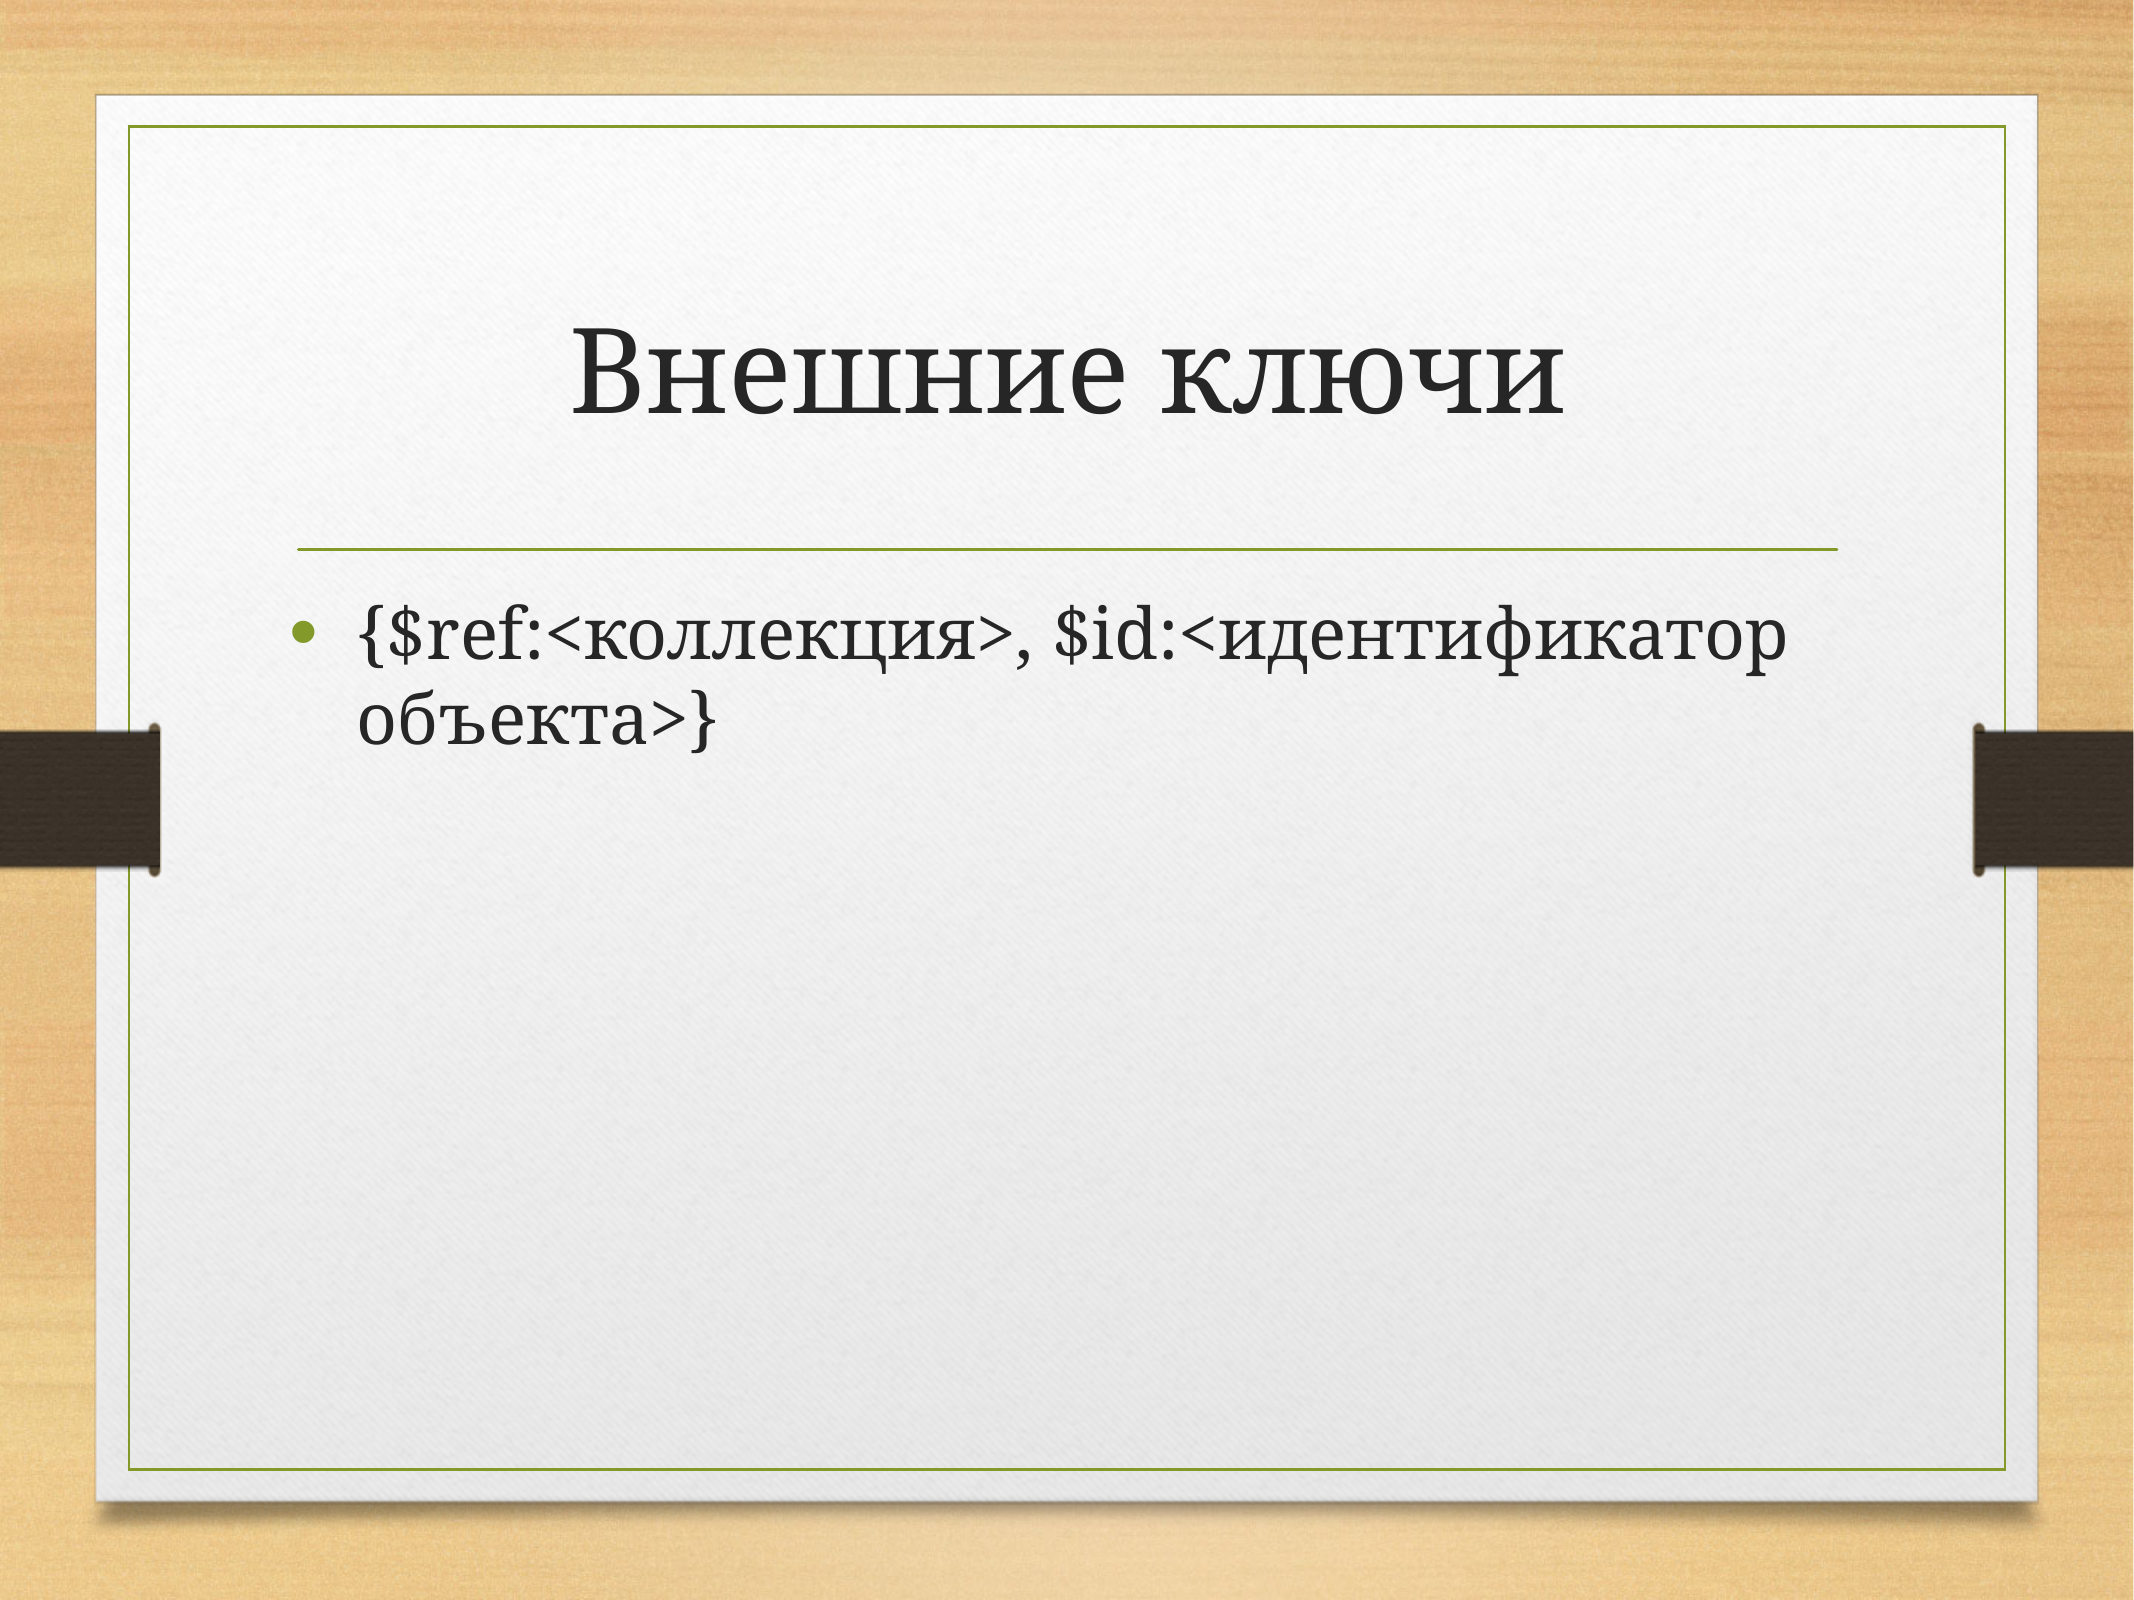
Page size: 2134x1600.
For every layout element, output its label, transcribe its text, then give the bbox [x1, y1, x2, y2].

list {$ref:<коллекция>, $id:<идентификатор объекта>} [274, 580, 1861, 1385]
picture [0, 0, 2134, 1600]
title Внешние ключи [274, 213, 1861, 518]
